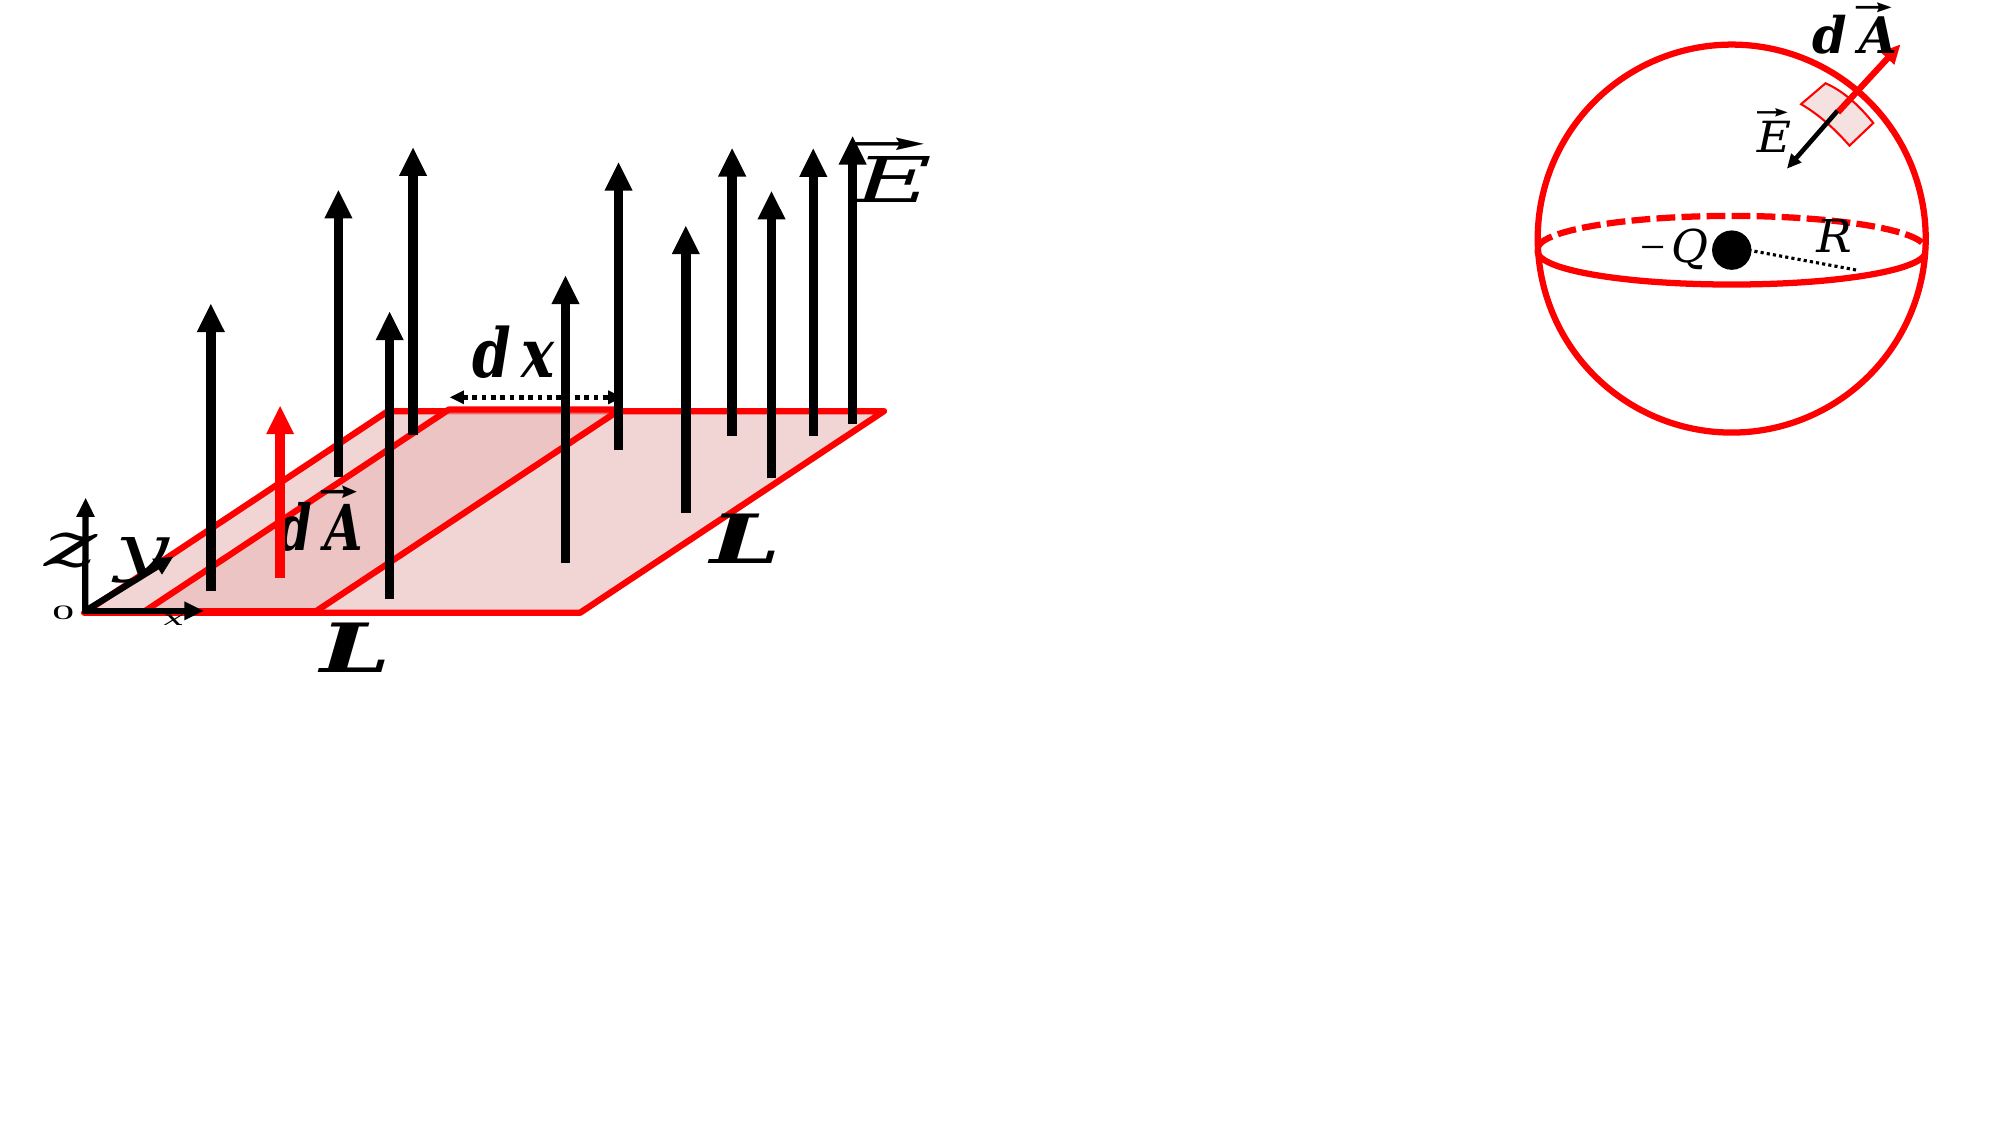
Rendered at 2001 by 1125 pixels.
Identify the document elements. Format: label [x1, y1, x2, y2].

text_box [37, 135, 938, 689]
text_box [1537, 0, 1926, 433]
